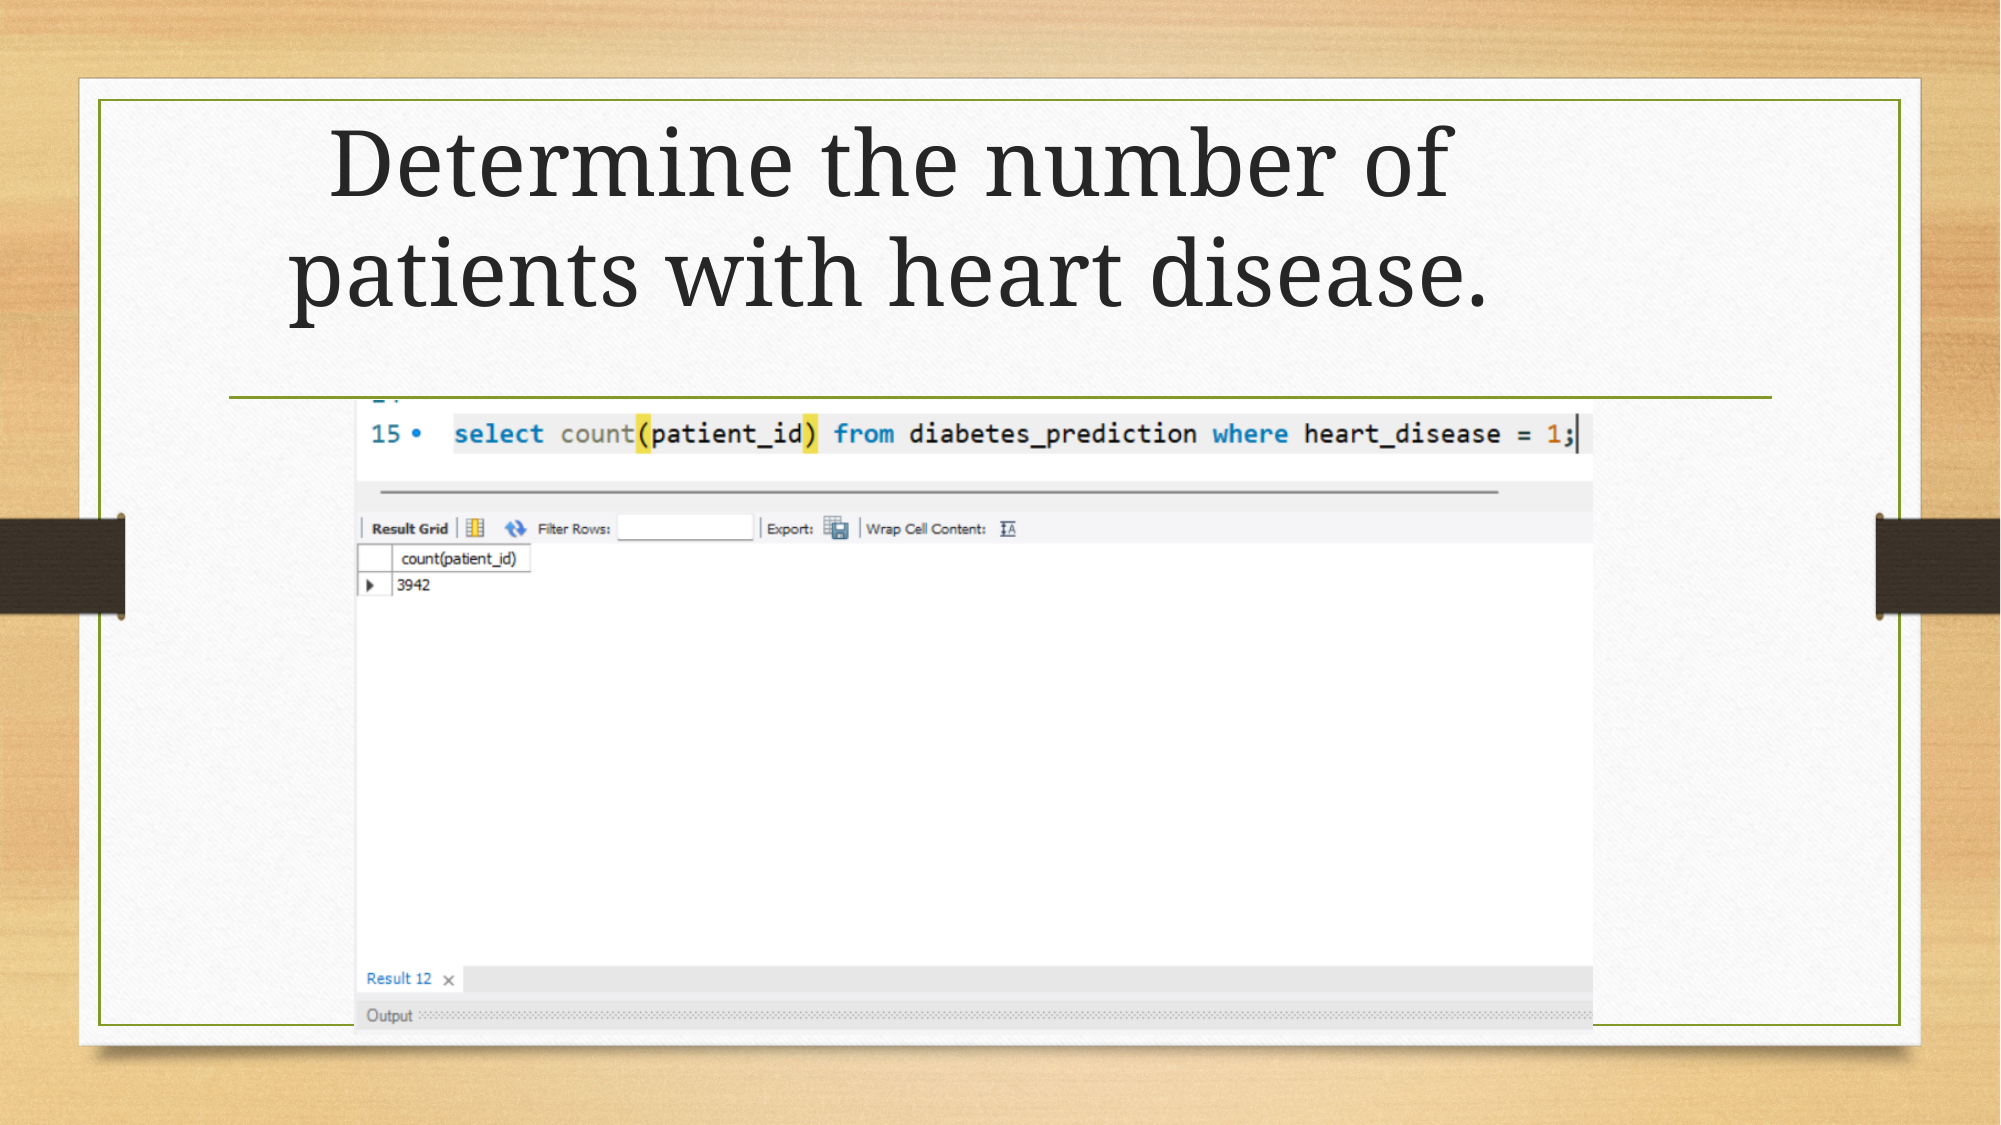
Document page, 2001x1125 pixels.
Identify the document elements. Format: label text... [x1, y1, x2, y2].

picture [0, 0, 2001, 1125]
title Determine the number of patients with heart disease. [202, 102, 1574, 326]
